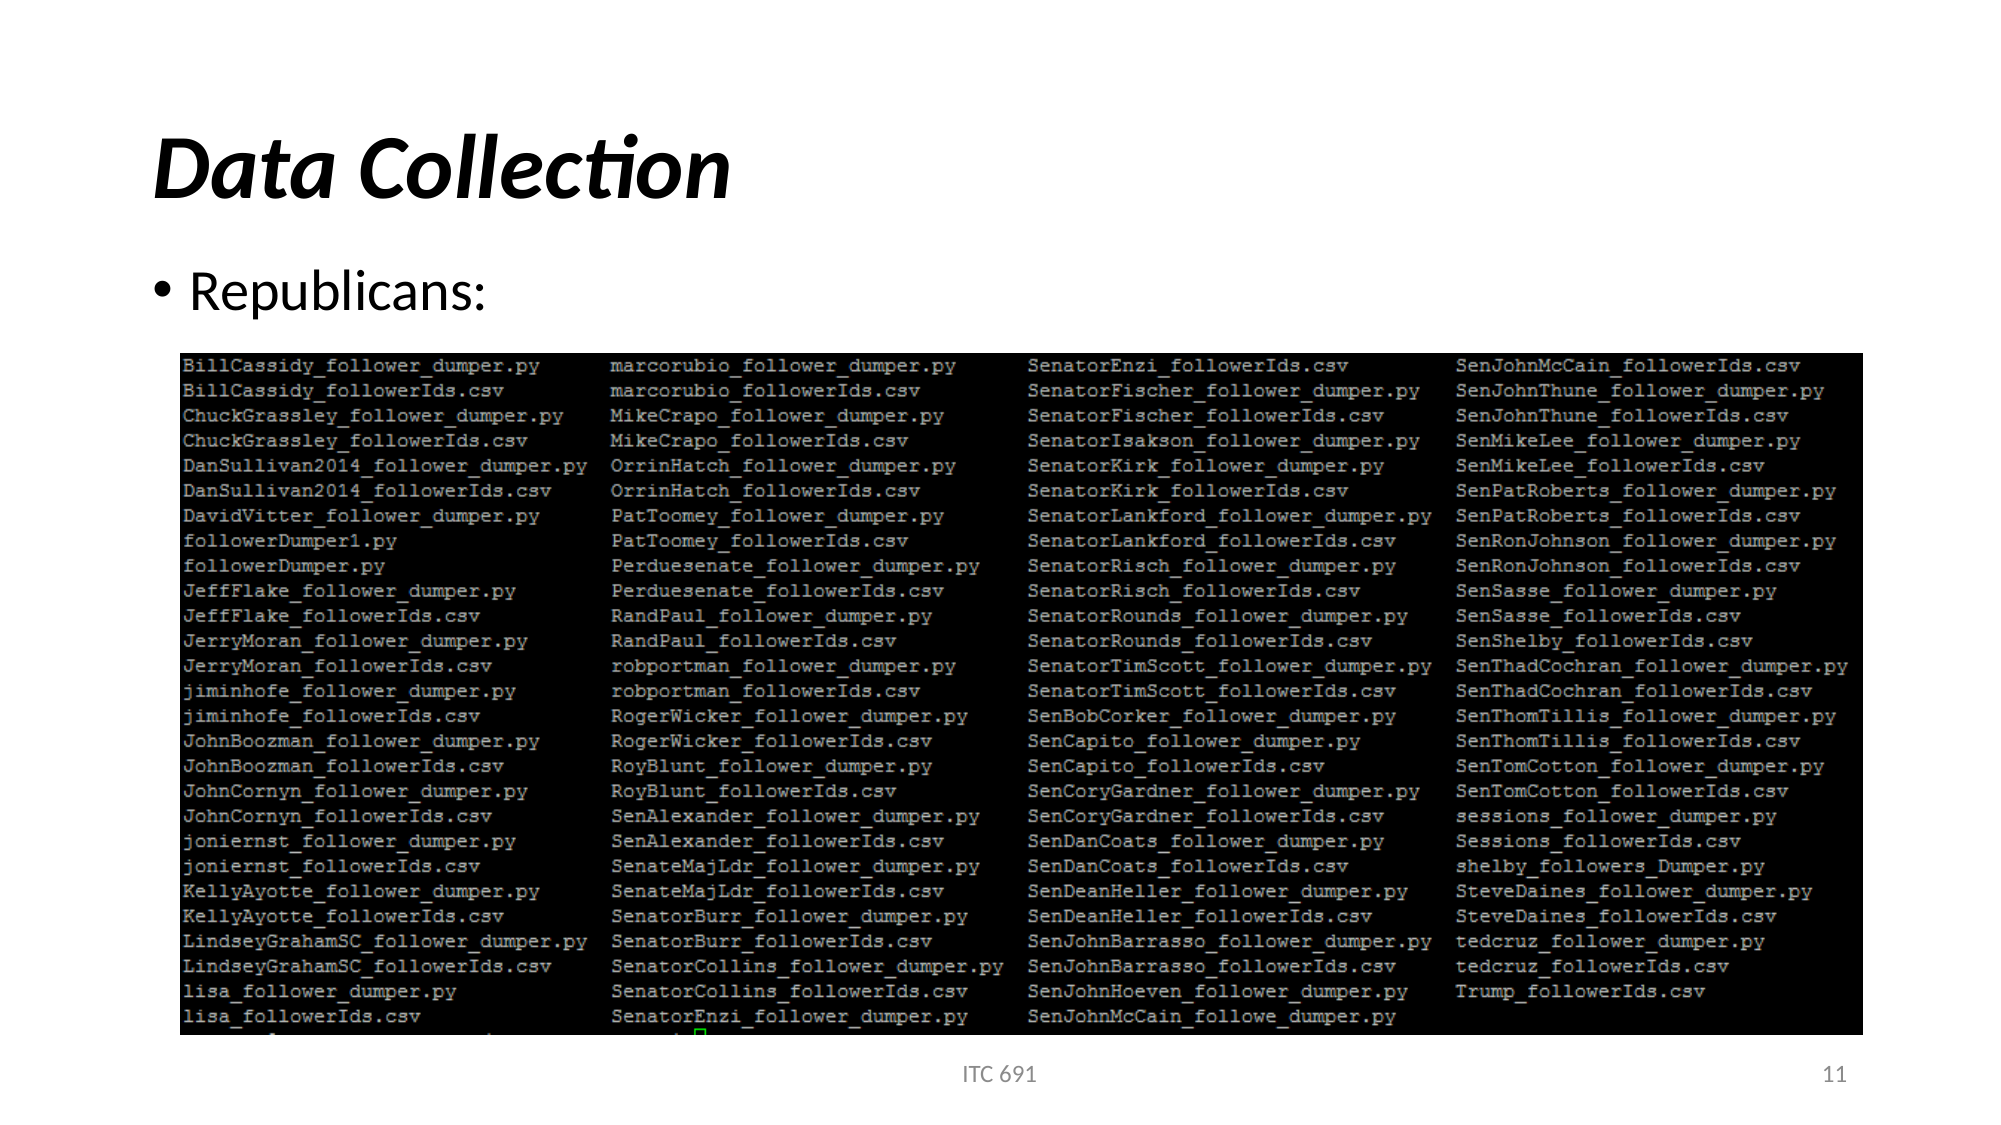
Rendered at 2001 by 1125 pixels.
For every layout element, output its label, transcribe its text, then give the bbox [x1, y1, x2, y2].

picture [179, 353, 1863, 1035]
title Data Collection [137, 59, 1863, 252]
list Republicans: [137, 252, 1863, 967]
footer ITC 691 [662, 1042, 1338, 1103]
slide_number 11 [1412, 1042, 1863, 1103]
